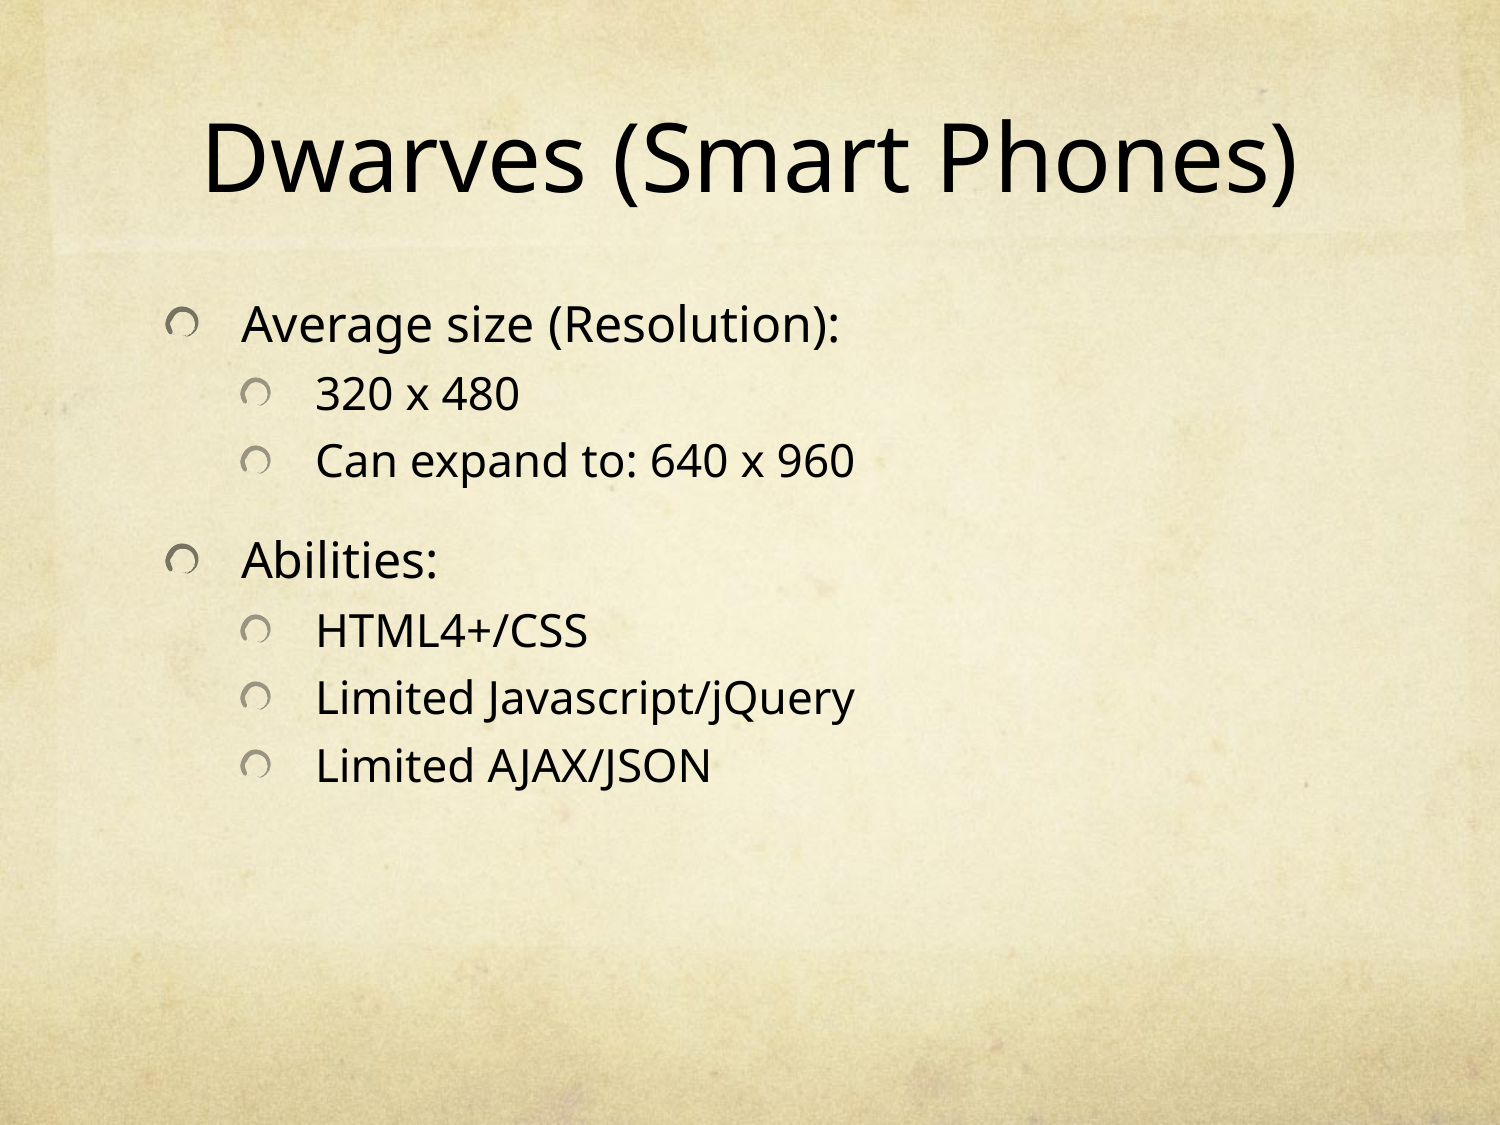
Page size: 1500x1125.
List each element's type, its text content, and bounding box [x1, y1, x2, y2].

list Average size (Resolution): 320 x 480 Can expand to: 640 x 960 Abilities: HTML4+/CSS Limited Javascript/jQuery Limited AJAX/JSON [150, 284, 1350, 950]
picture [0, 0, 1500, 1125]
title Dwarves (Smart Phones) [150, 82, 1350, 225]
